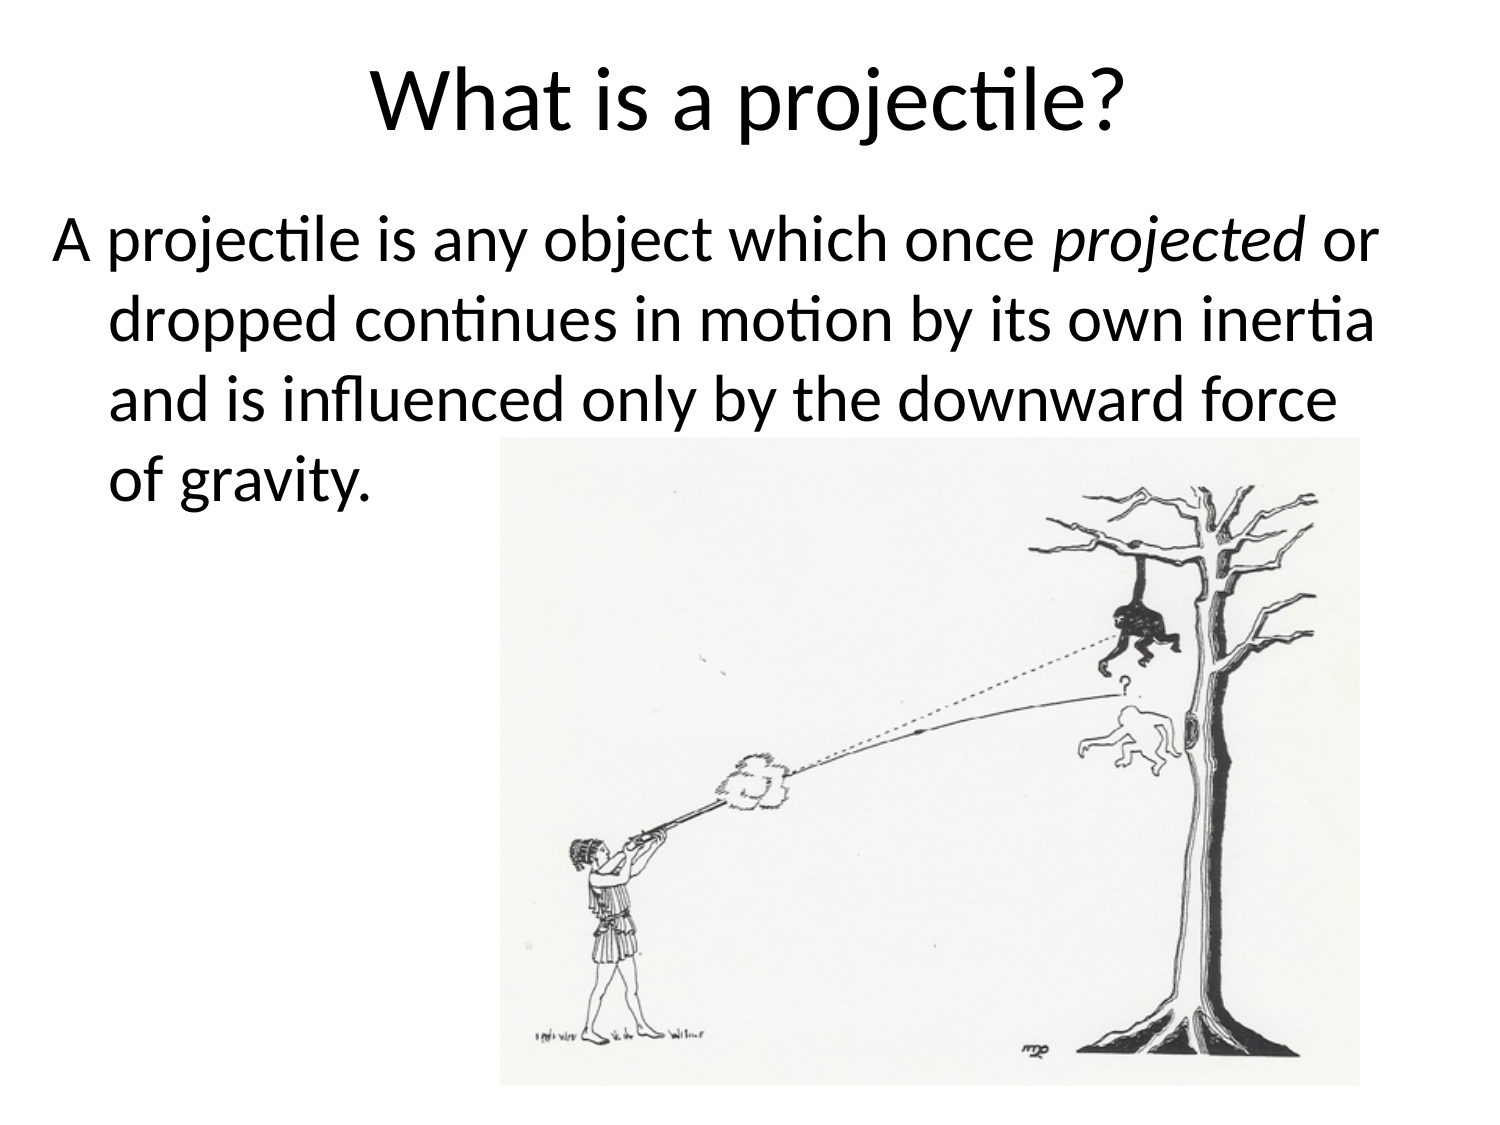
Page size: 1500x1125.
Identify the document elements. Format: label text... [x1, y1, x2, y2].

title What is a projectile? [75, 0, 1425, 187]
list A projectile is any object which once projected or dropped continues in motion by its own inertia and is influenced only by the downward force of gravity. [37, 187, 1425, 1075]
picture [499, 437, 1360, 1087]
